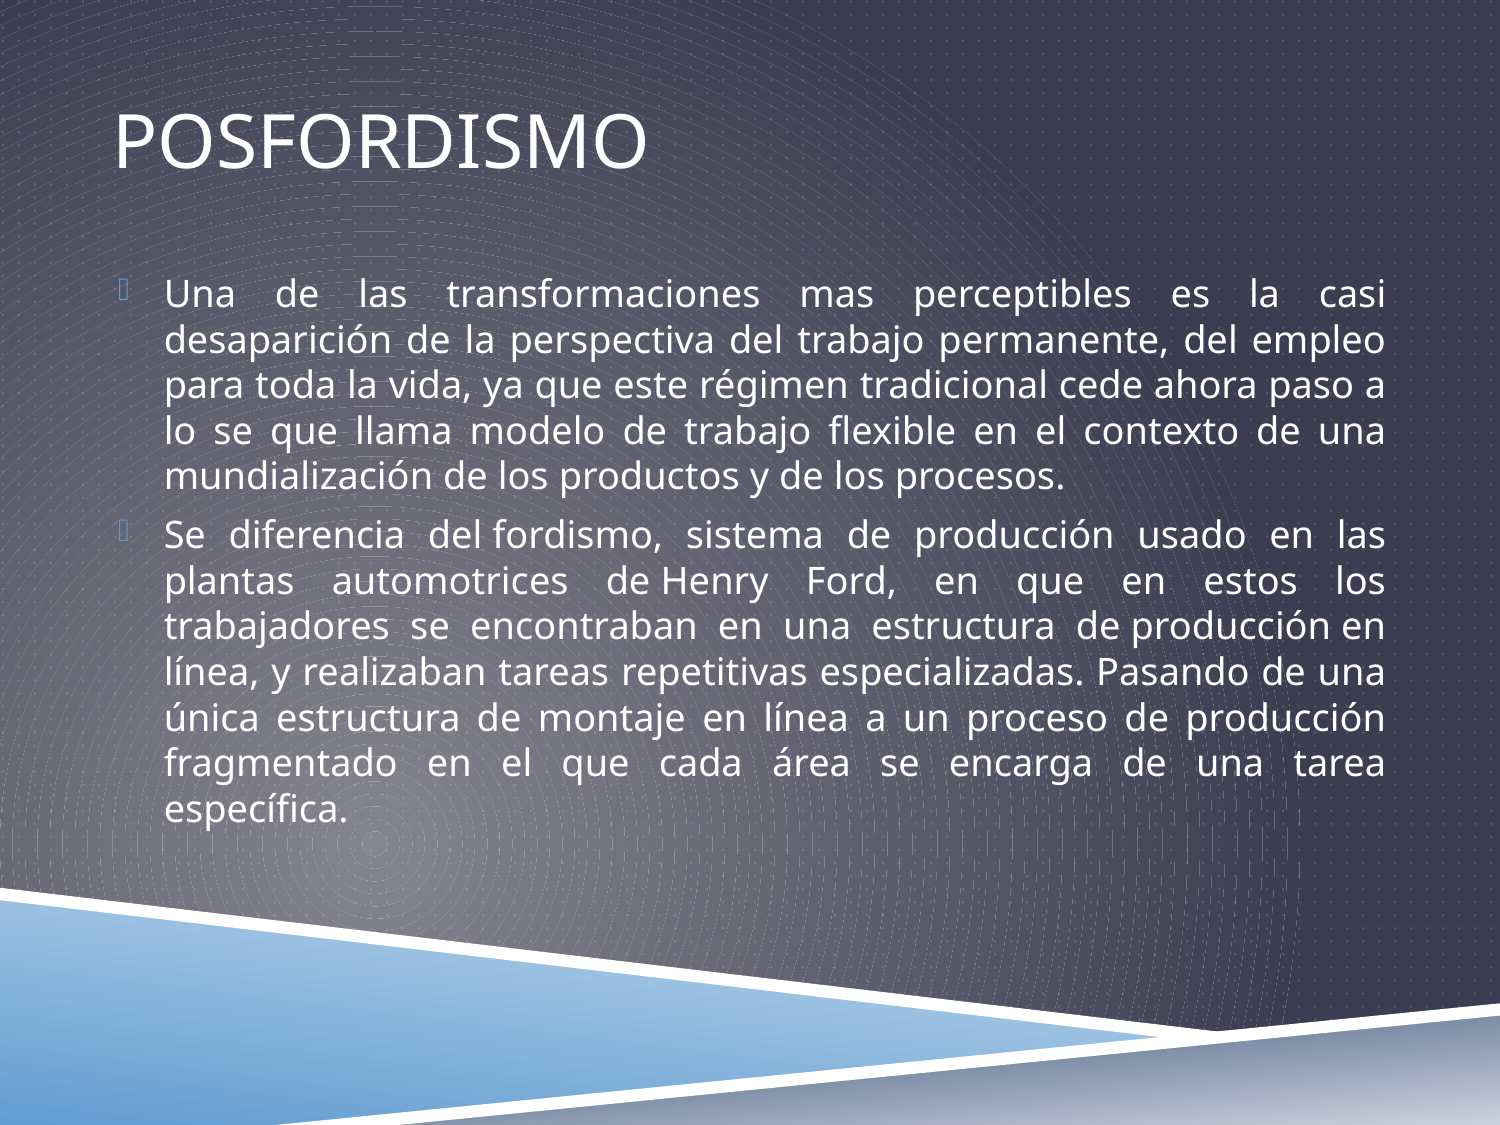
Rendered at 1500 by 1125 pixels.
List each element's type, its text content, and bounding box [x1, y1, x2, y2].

list Una de las transformaciones mas perceptibles es la casi desaparición de la perspectiva del trabajo permanente, del empleo para toda la vida, ya que este régimen tradicional cede ahora paso a lo se que llama modelo de trabajo flexible en el contexto de una mundialización de los productos y de los procesos. Se diferencia del fordismo, sistema de producción usado en las plantas automotrices de Henry Ford, en que en estos los trabajadores se encontraban en una estructura de producción en línea, y realizaban tareas repetitivas especializadas. Pasando de una única estructura de montaje en línea a un proceso de producción fragmentado en el que cada área se encarga de una tarea específica. [112, 262, 1388, 875]
title Posfordismo [112, 45, 1388, 233]
